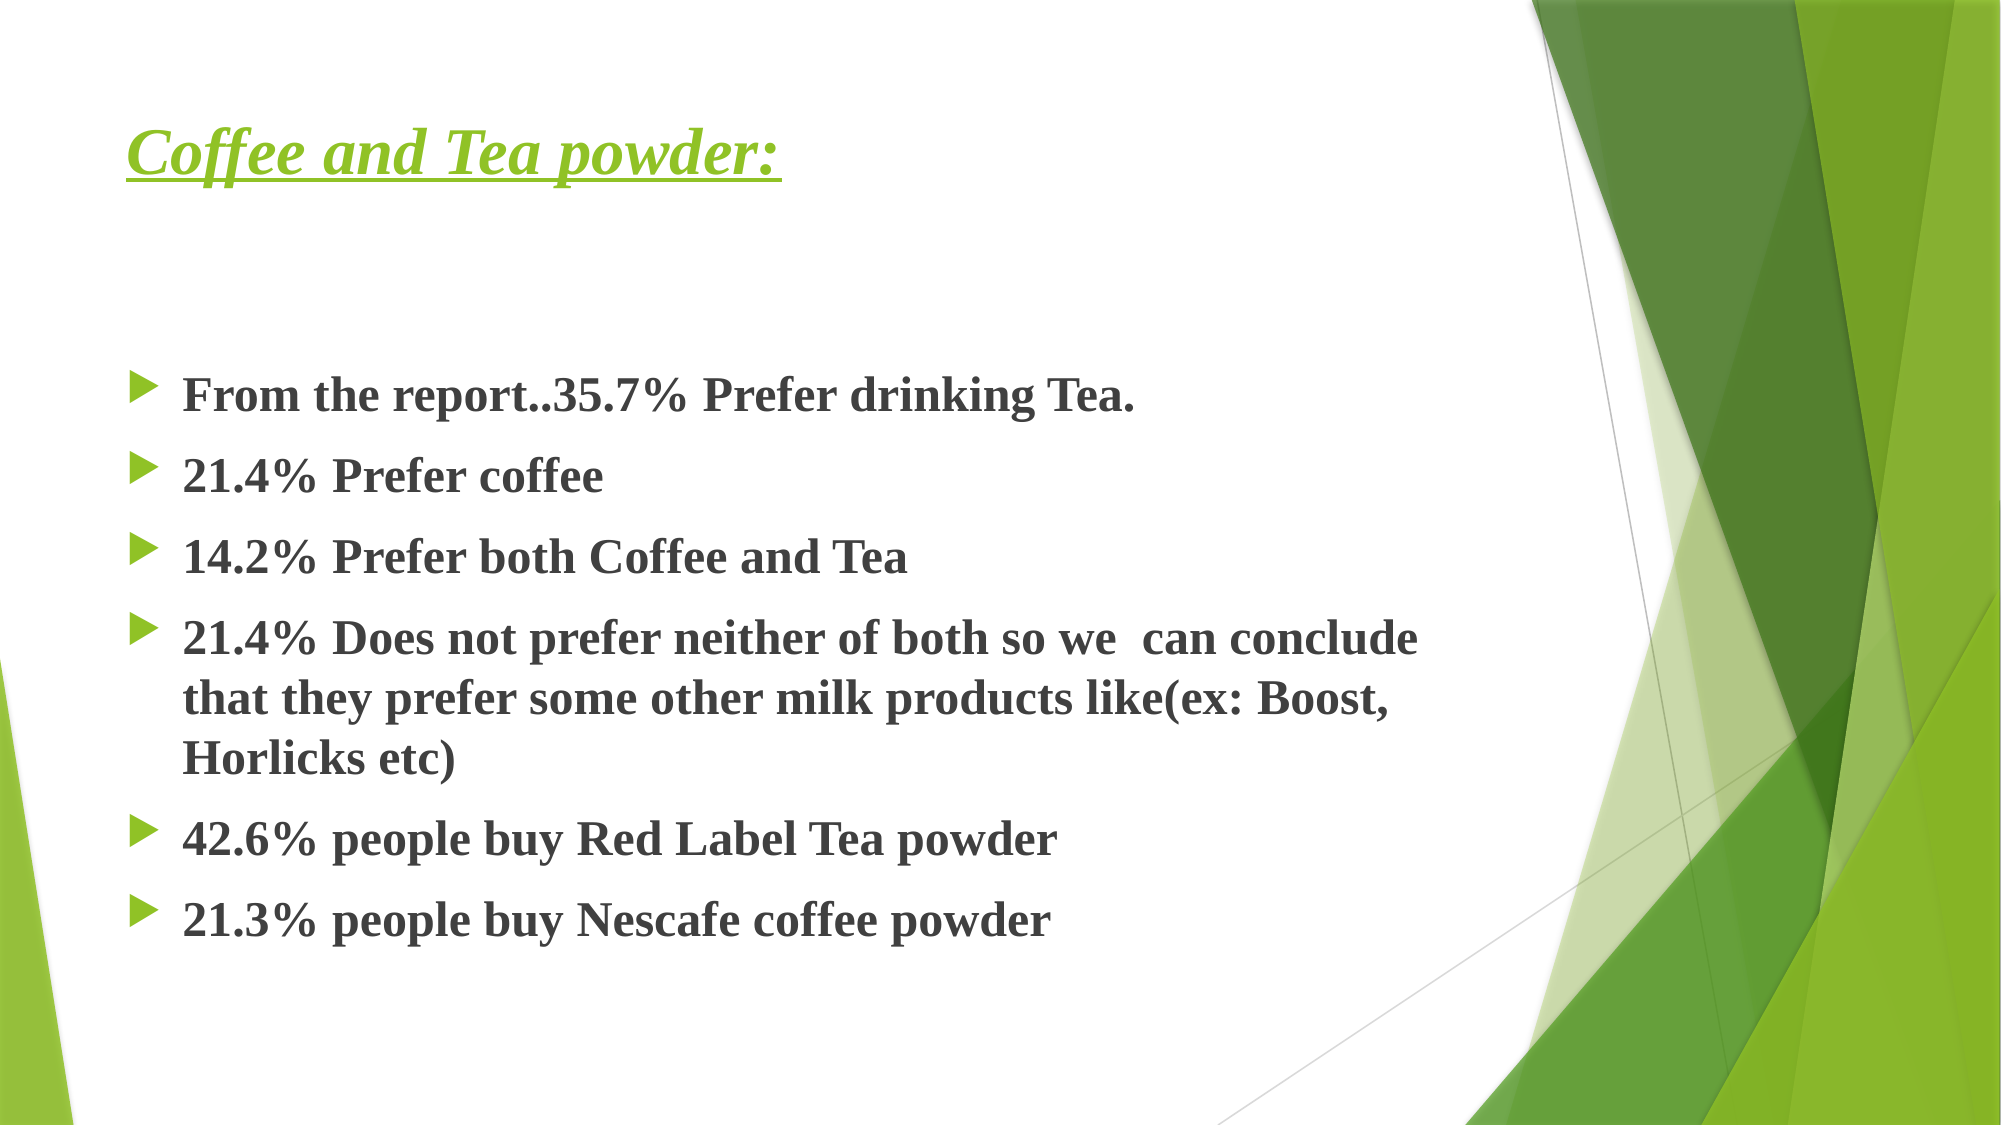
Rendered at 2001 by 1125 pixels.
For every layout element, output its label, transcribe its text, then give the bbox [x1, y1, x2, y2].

title Coffee and Tea powder: [111, 99, 1522, 317]
list From the report..35.7% Prefer drinking Tea. 21.4% Prefer coffee 14.2% Prefer both Coffee and Tea 21.4% Does not prefer neither of both so we can conclude that they prefer some other milk products like(ex: Boost, Horlicks etc) 42.6% people buy Red Label Tea powder 21.3% people buy Nescafe coffee powder [111, 354, 1522, 992]
